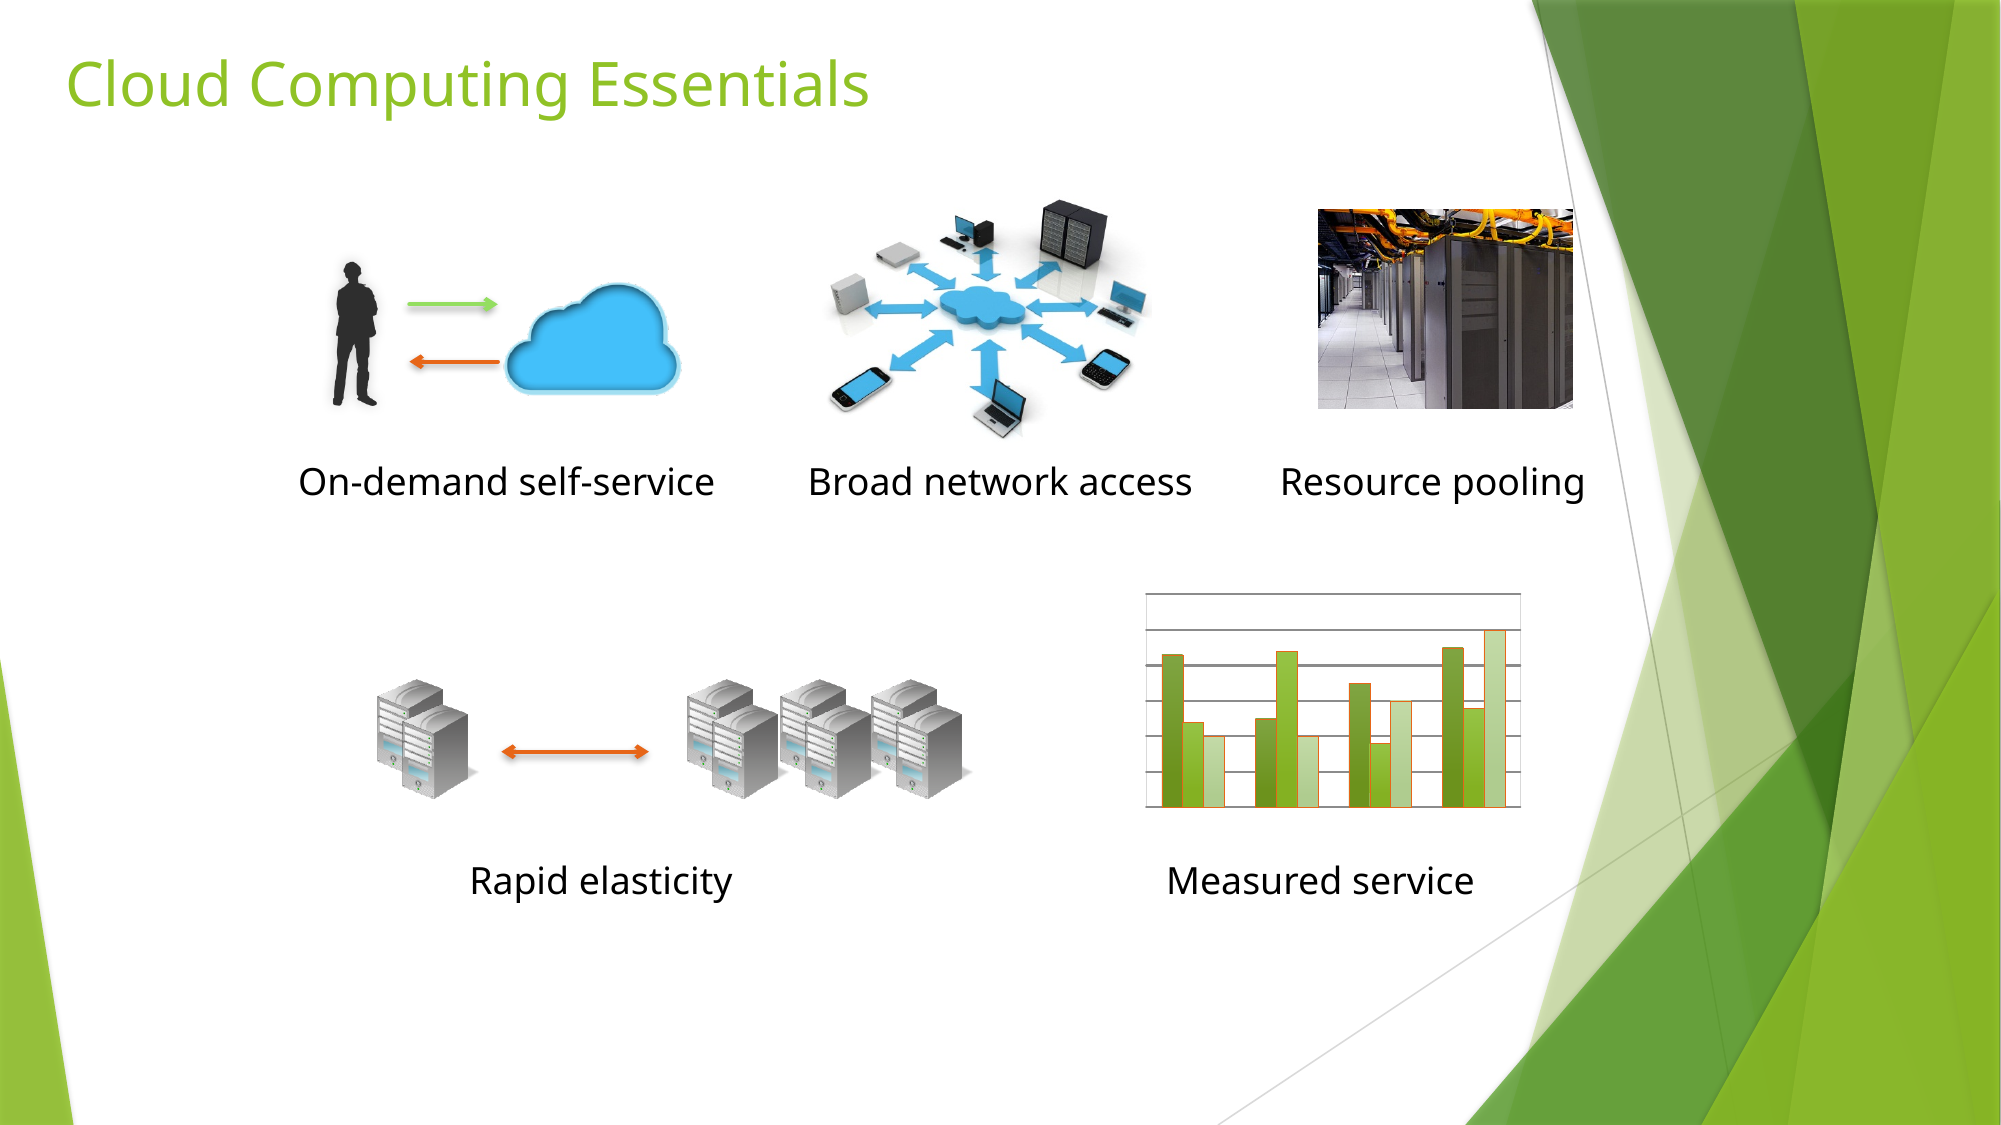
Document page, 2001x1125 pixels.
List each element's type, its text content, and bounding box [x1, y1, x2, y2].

text_box Rapid elasticity [454, 849, 748, 910]
picture [496, 266, 687, 409]
text_box Resource pooling [1265, 450, 1601, 511]
title Cloud Computing Essentials [50, 37, 1817, 127]
chart [1137, 589, 1529, 813]
picture [822, 195, 1152, 444]
picture [684, 675, 997, 803]
picture [290, 254, 410, 409]
picture [374, 675, 502, 803]
text_box Measured service [1151, 849, 1490, 910]
picture [1318, 209, 1574, 410]
text_box Broad network access [792, 450, 1208, 511]
text_box On-demand self-service [283, 450, 731, 511]
